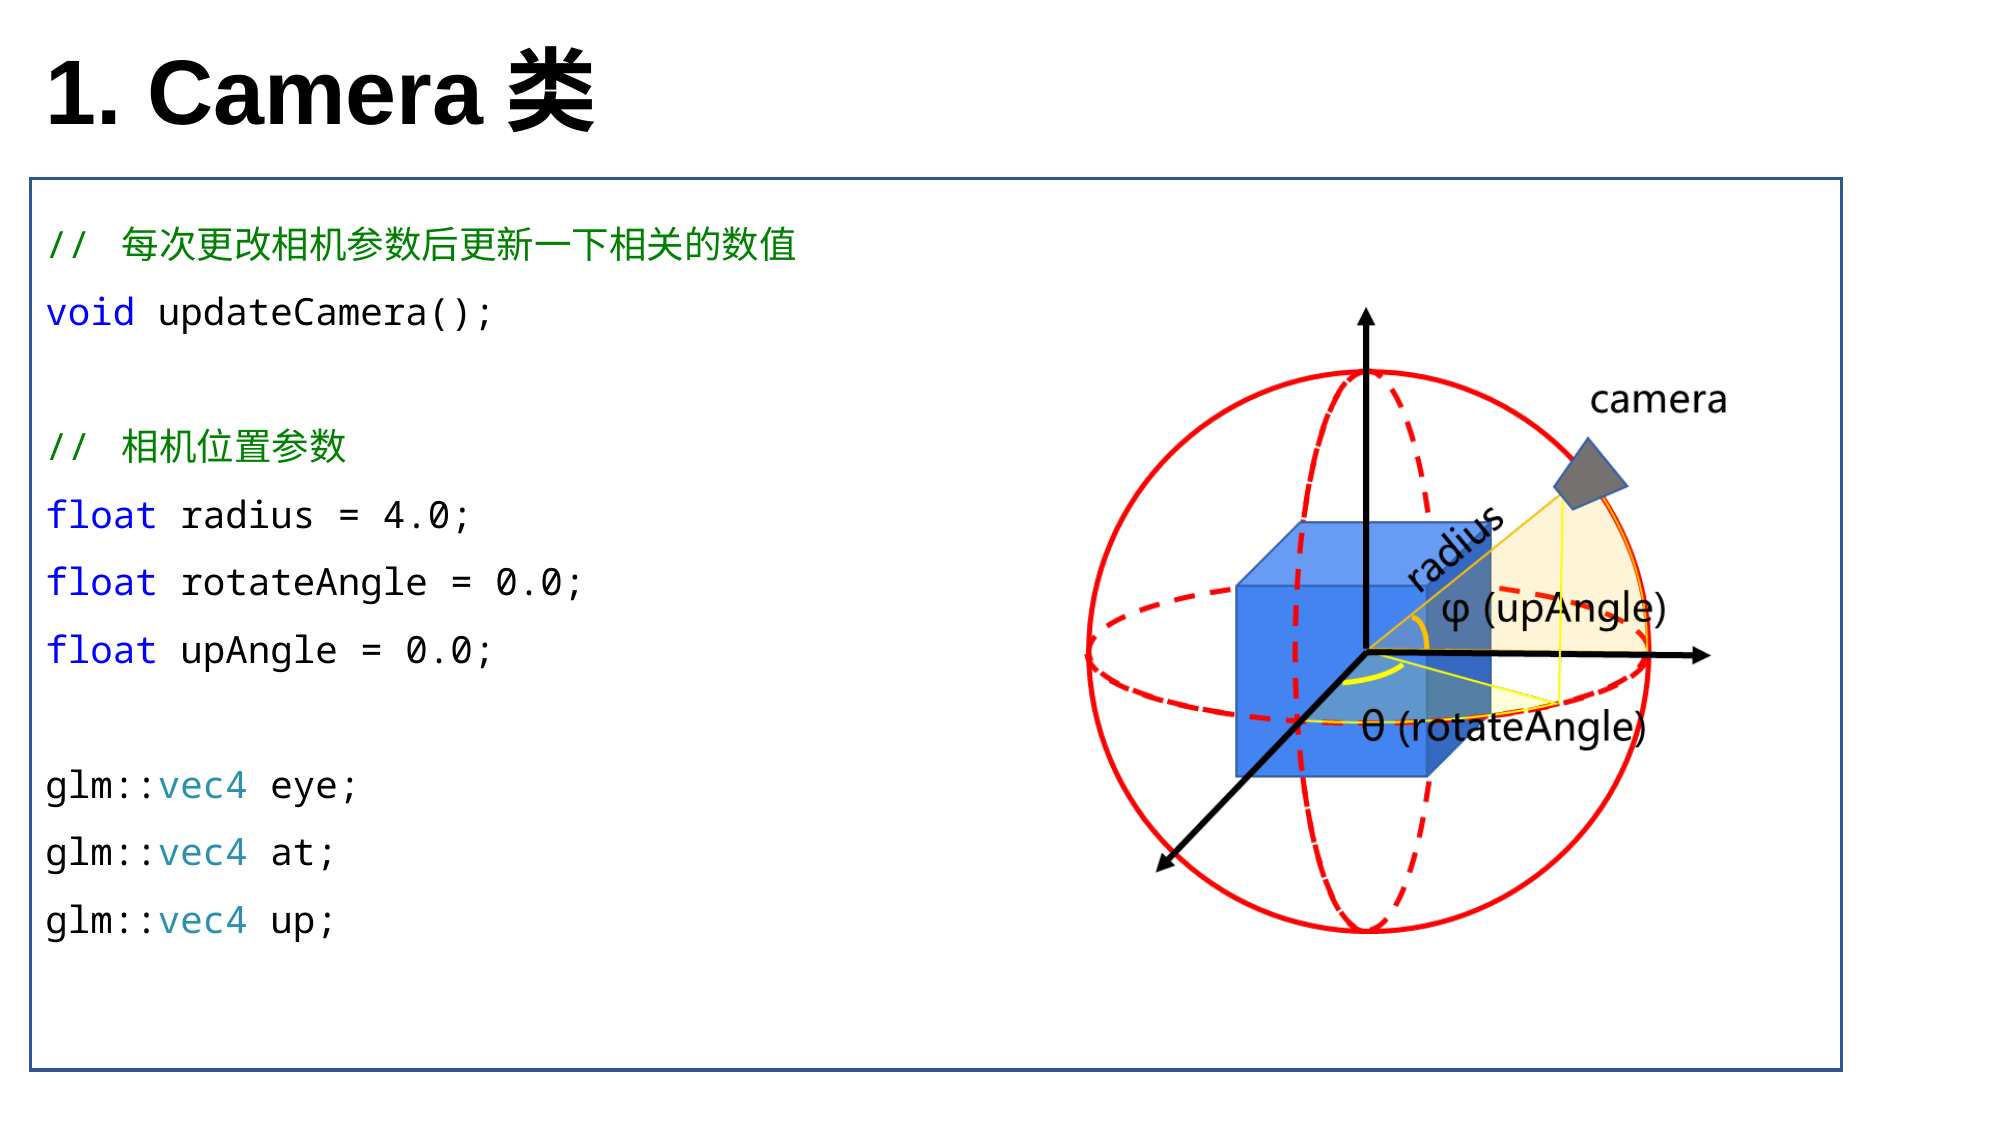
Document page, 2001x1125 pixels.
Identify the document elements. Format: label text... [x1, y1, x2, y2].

text_box 1. Camera类 [30, 25, 1120, 150]
picture [1084, 287, 1753, 934]
text_box [30, 177, 1843, 1071]
